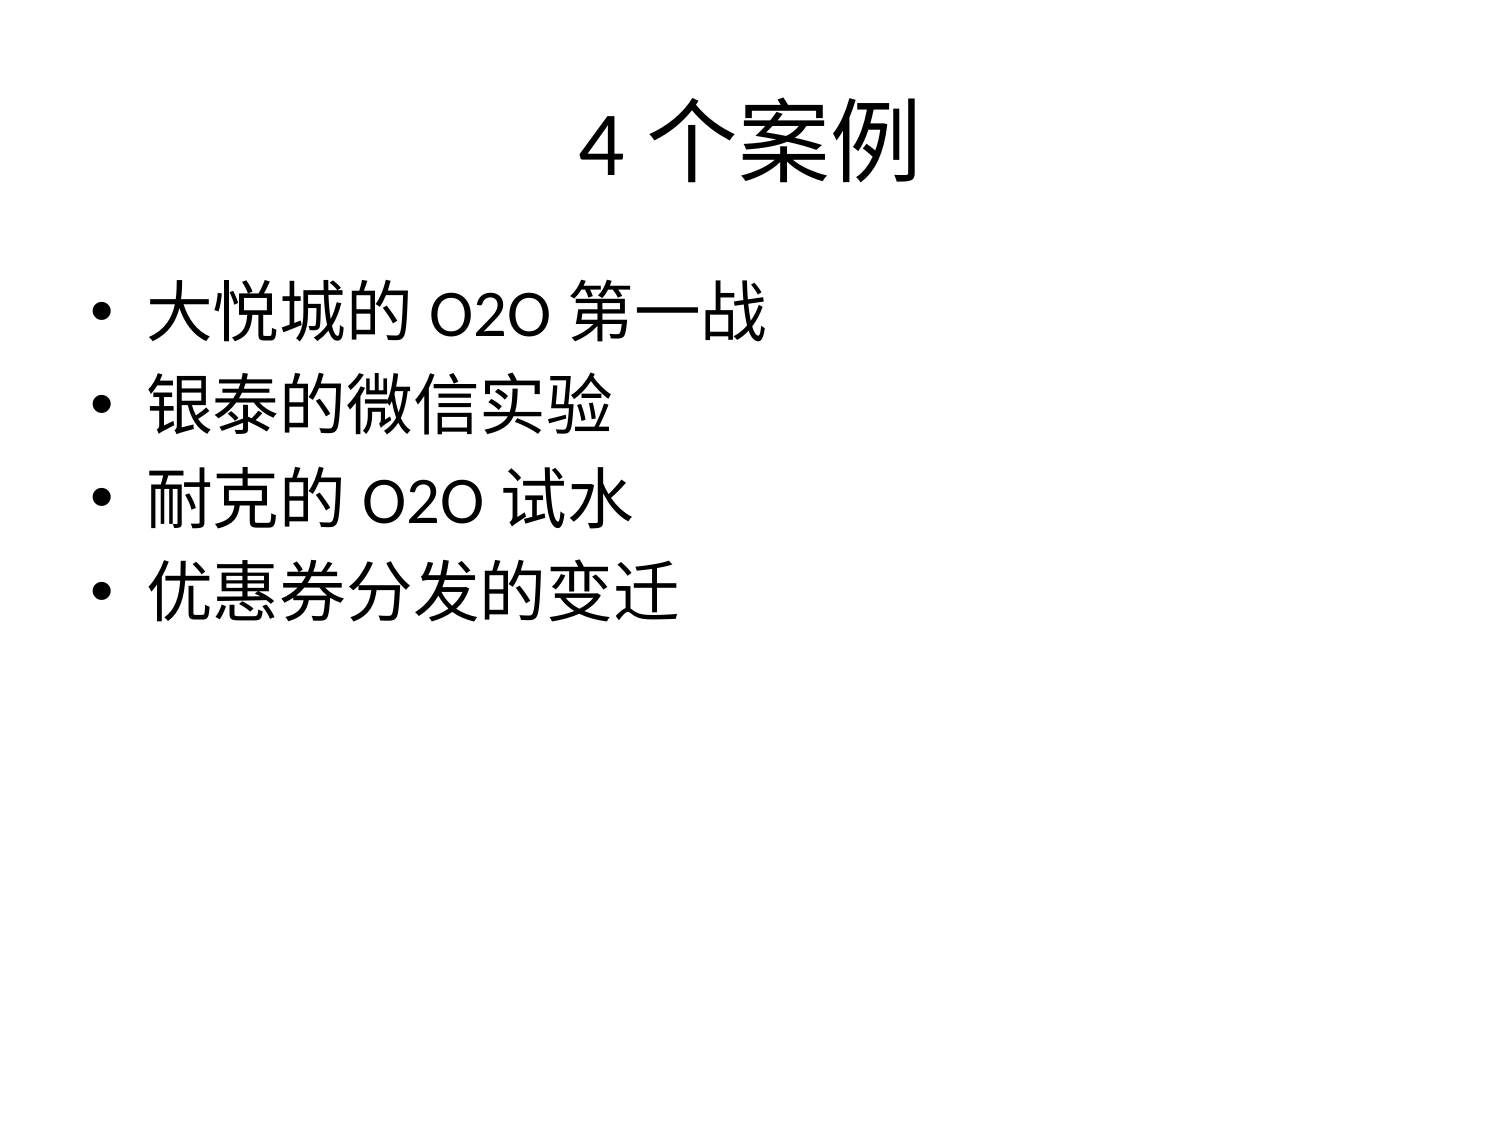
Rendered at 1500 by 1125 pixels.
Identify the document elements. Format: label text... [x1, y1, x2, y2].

list 大悦城的O2O第一战 银泰的微信实验 耐克的O2O试水 优惠券分发的变迁 [75, 262, 1425, 1005]
title 4个案例 [75, 45, 1425, 233]
